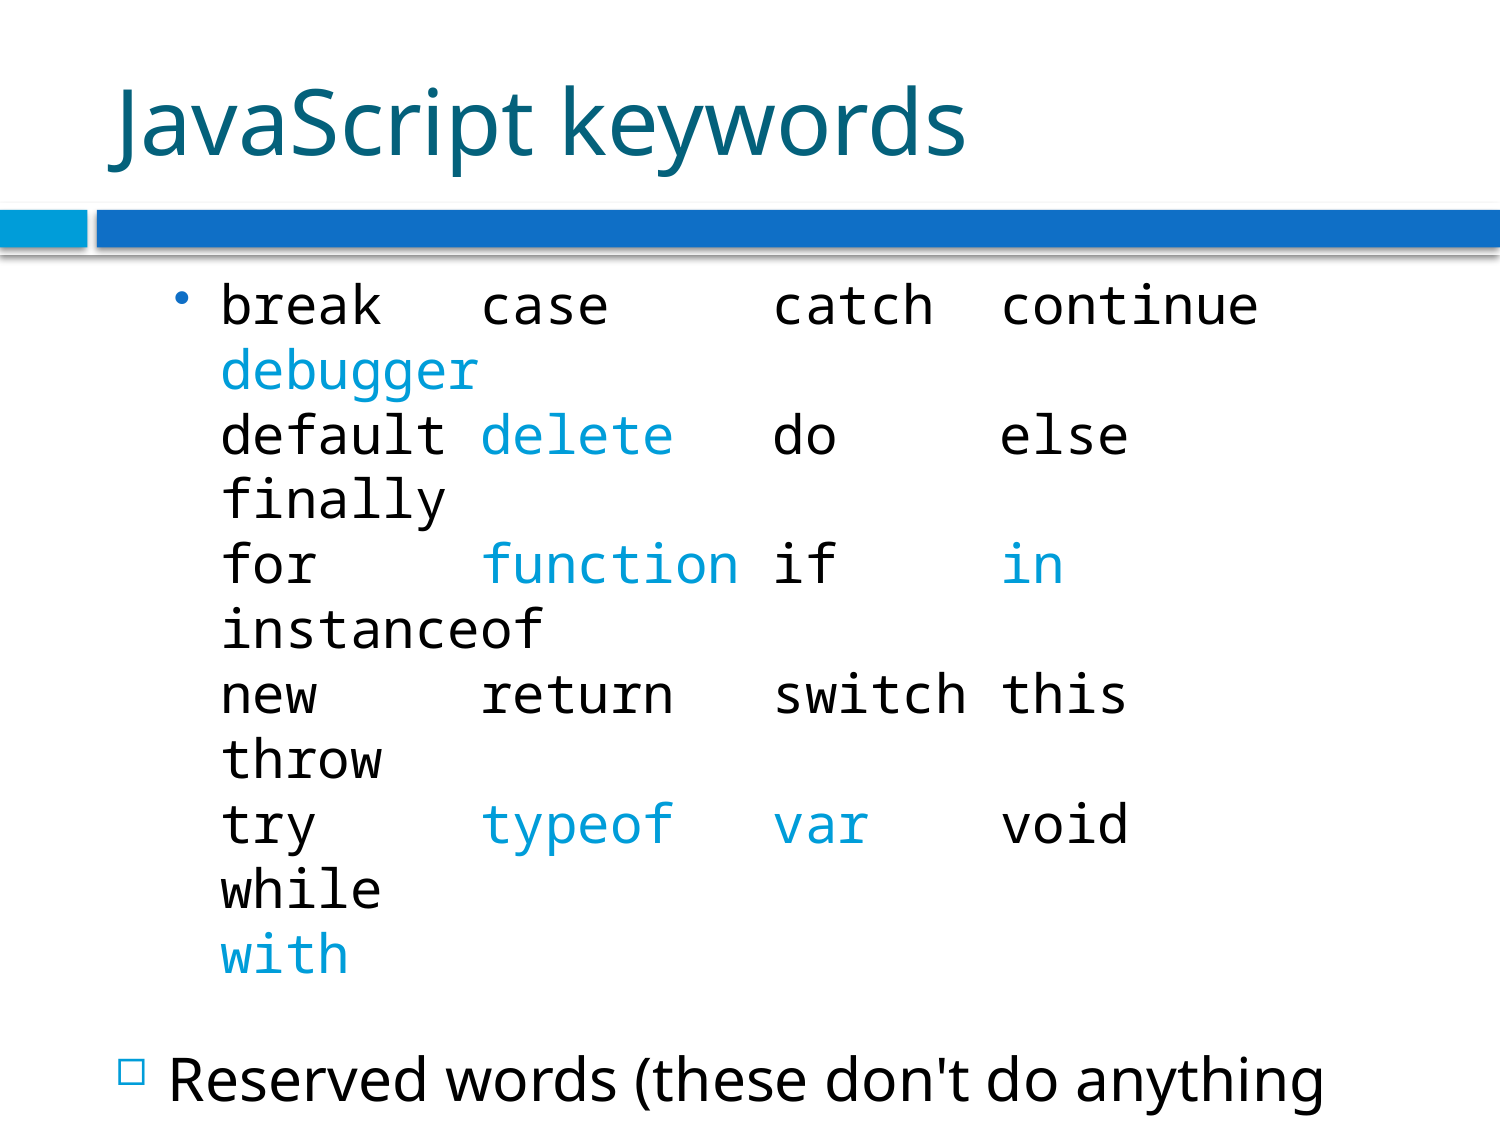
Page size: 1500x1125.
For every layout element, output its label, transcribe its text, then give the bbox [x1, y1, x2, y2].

list break case catch continue debugger default delete do else finally for function if in instanceof new return switch this throw try typeof var void while with Reserved words (these don't do anything yet): class const enum export extends import implements interface let package private protected public static super yield [100, 262, 1439, 1006]
title JavaScript keywords [100, 37, 1439, 201]
